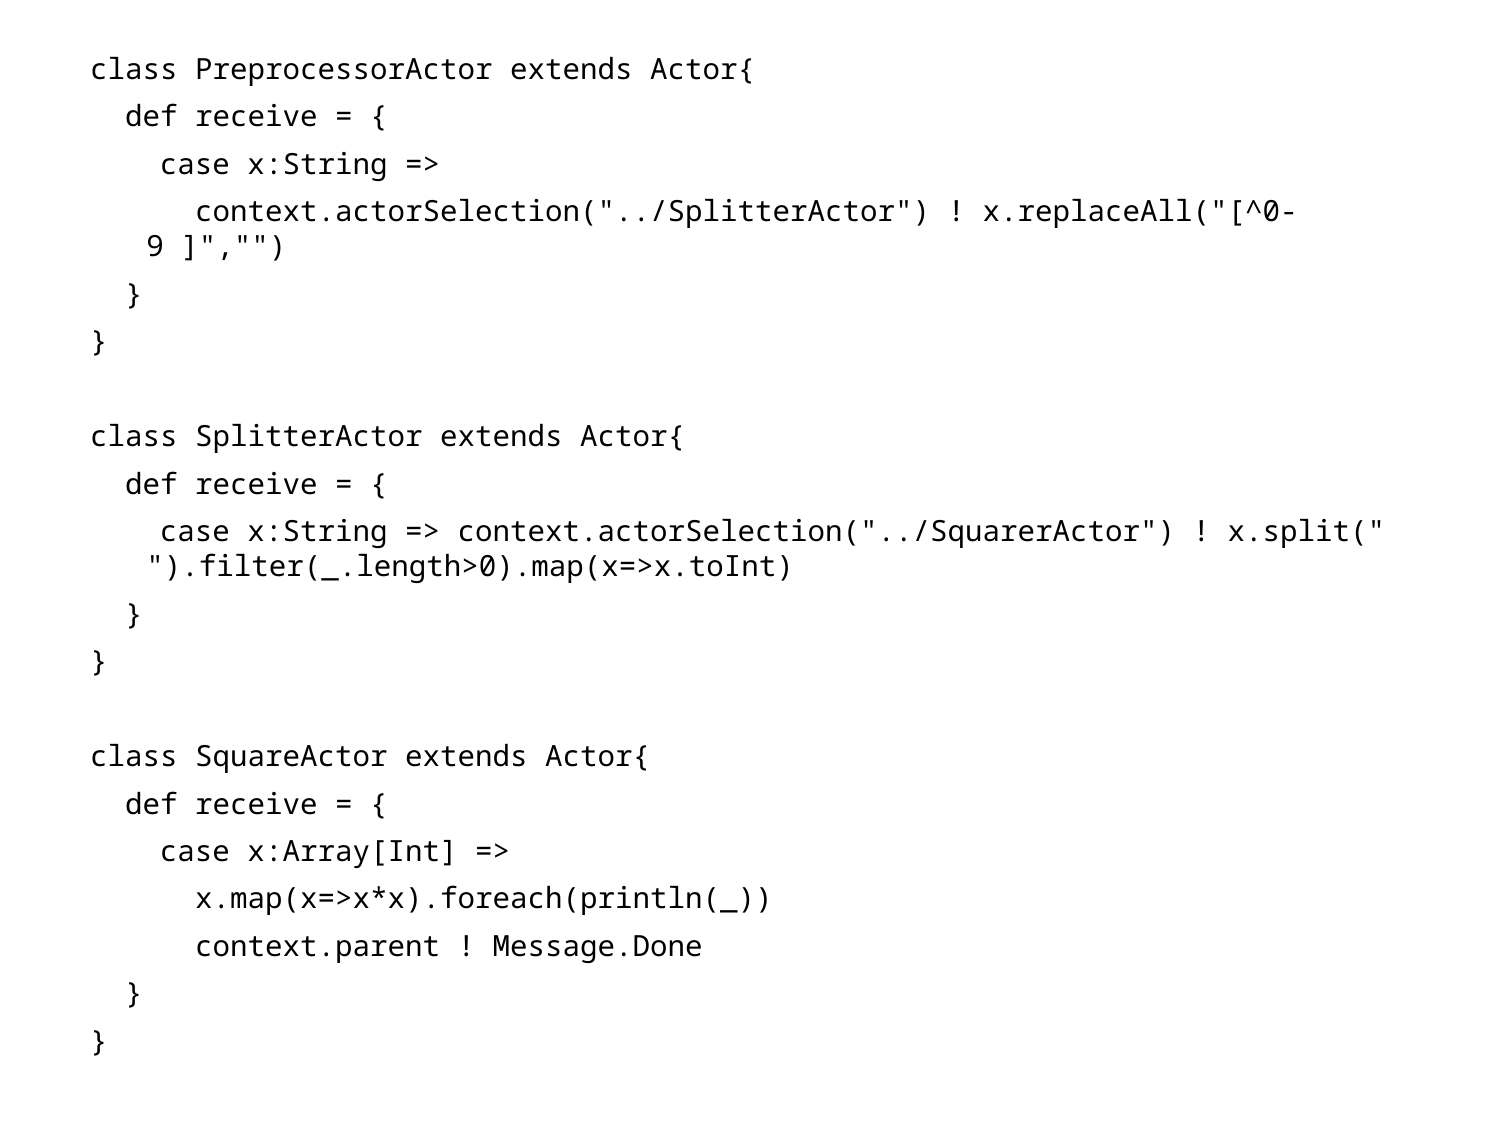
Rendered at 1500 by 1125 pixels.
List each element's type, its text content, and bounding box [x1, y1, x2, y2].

list class PreprocessorActor extends Actor{ def receive = { case x:String => context.actorSelection("../SplitterActor") ! x.replaceAll("[^0-9 ]","") } } class SplitterActor extends Actor{ def receive = { case x:String => context.actorSelection("../SquarerActor") ! x.split(" ").filter(_.length>0).map(x=>x.toInt) } } class SquareActor extends Actor{ def receive = { case x:Array[Int] => x.map(x=>x*x).foreach(println(_)) context.parent ! Message.Done } } [75, 35, 1425, 1078]
